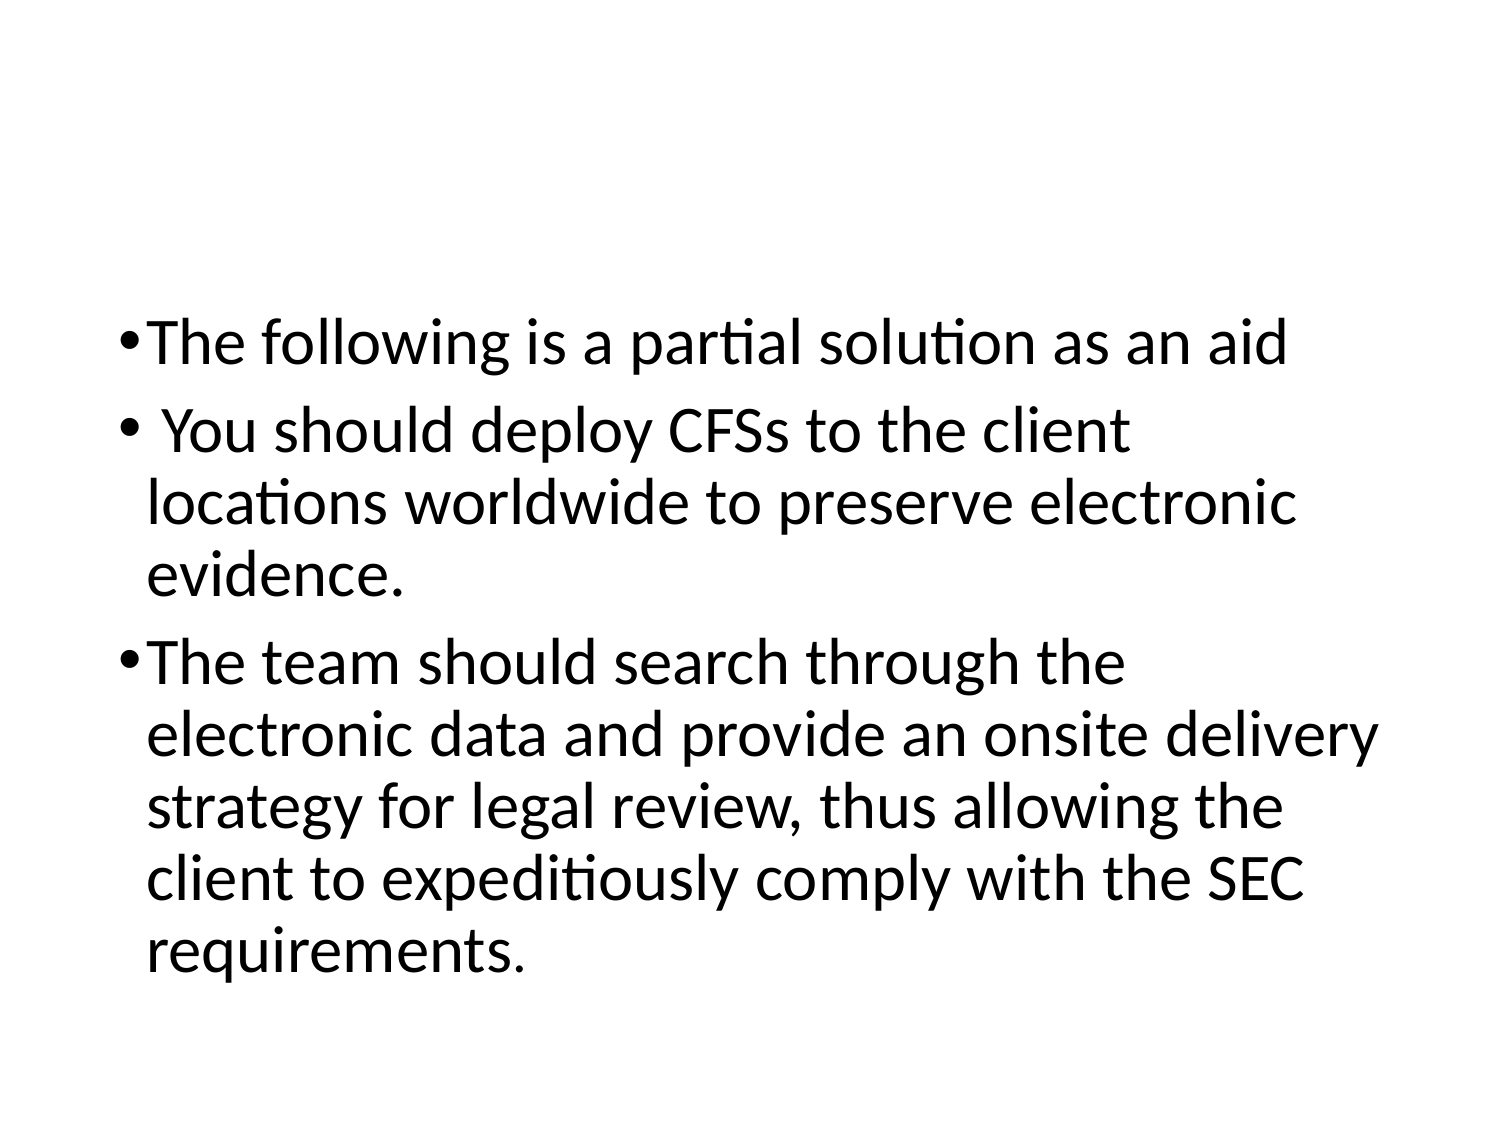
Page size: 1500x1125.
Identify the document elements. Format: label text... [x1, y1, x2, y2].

list The following is a partial solution as an aid You should deploy CFSs to the client locations worldwide to preserve electronic evidence. The team should search through the electronic data and provide an onsite delivery strategy for legal review, thus allowing the client to expeditiously comply with the SEC requirements. [103, 299, 1397, 1014]
